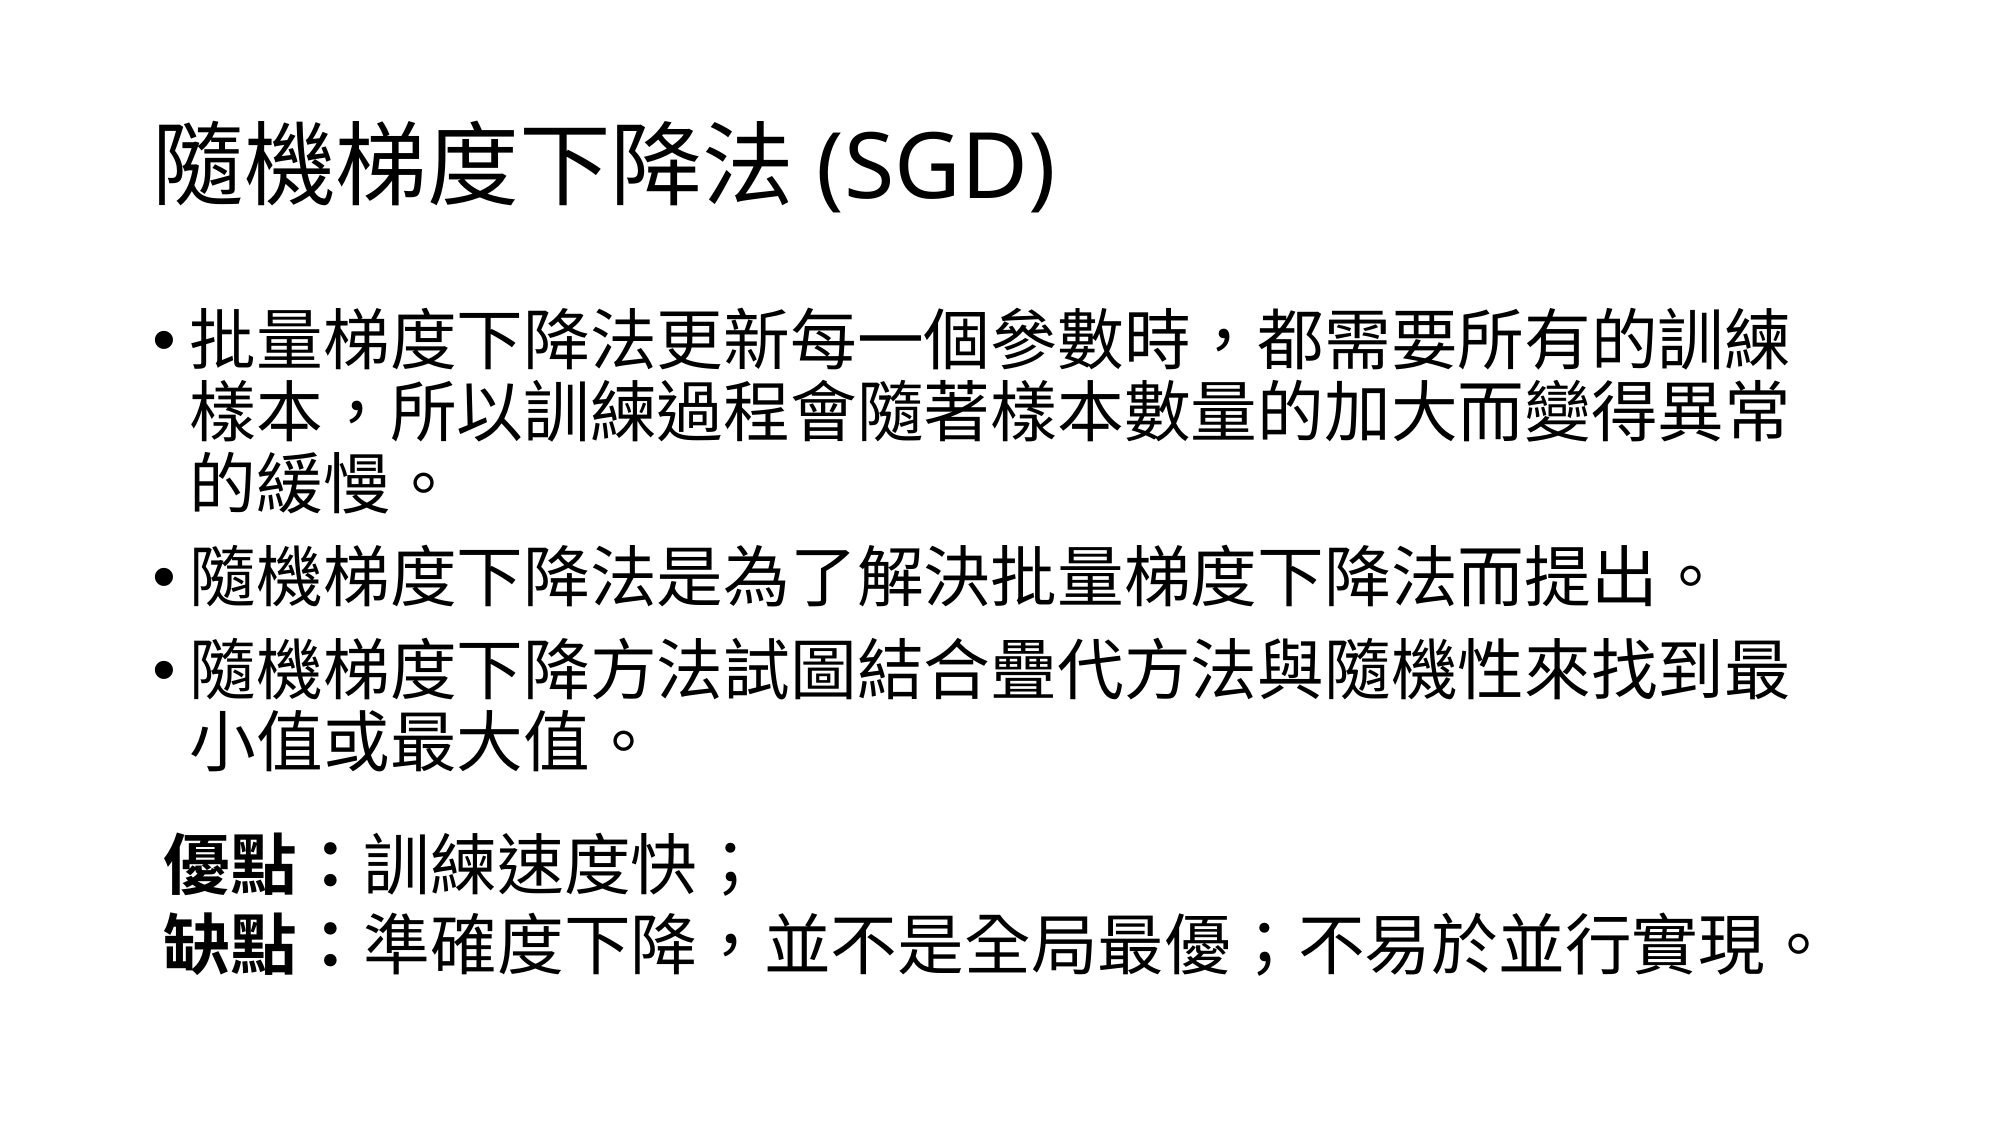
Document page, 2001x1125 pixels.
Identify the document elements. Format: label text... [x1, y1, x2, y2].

text_box 優點：訓練速度快； 缺點：準確度下降，並不是全局最優；不易於並行實現。 [148, 815, 1962, 991]
title 隨機梯度下降法(SGD) [137, 59, 1863, 278]
list 批量梯度下降法更新每一個參數時，都需要所有的訓練樣本，所以訓練過程會隨著樣本數量的加大而變得異常的緩慢。 隨機梯度下降法是為了解決批量梯度下降法而提出。 隨機梯度下降方法試圖結合疊代方法與隨機性來找到最小值或最大值。 [137, 299, 1863, 794]
